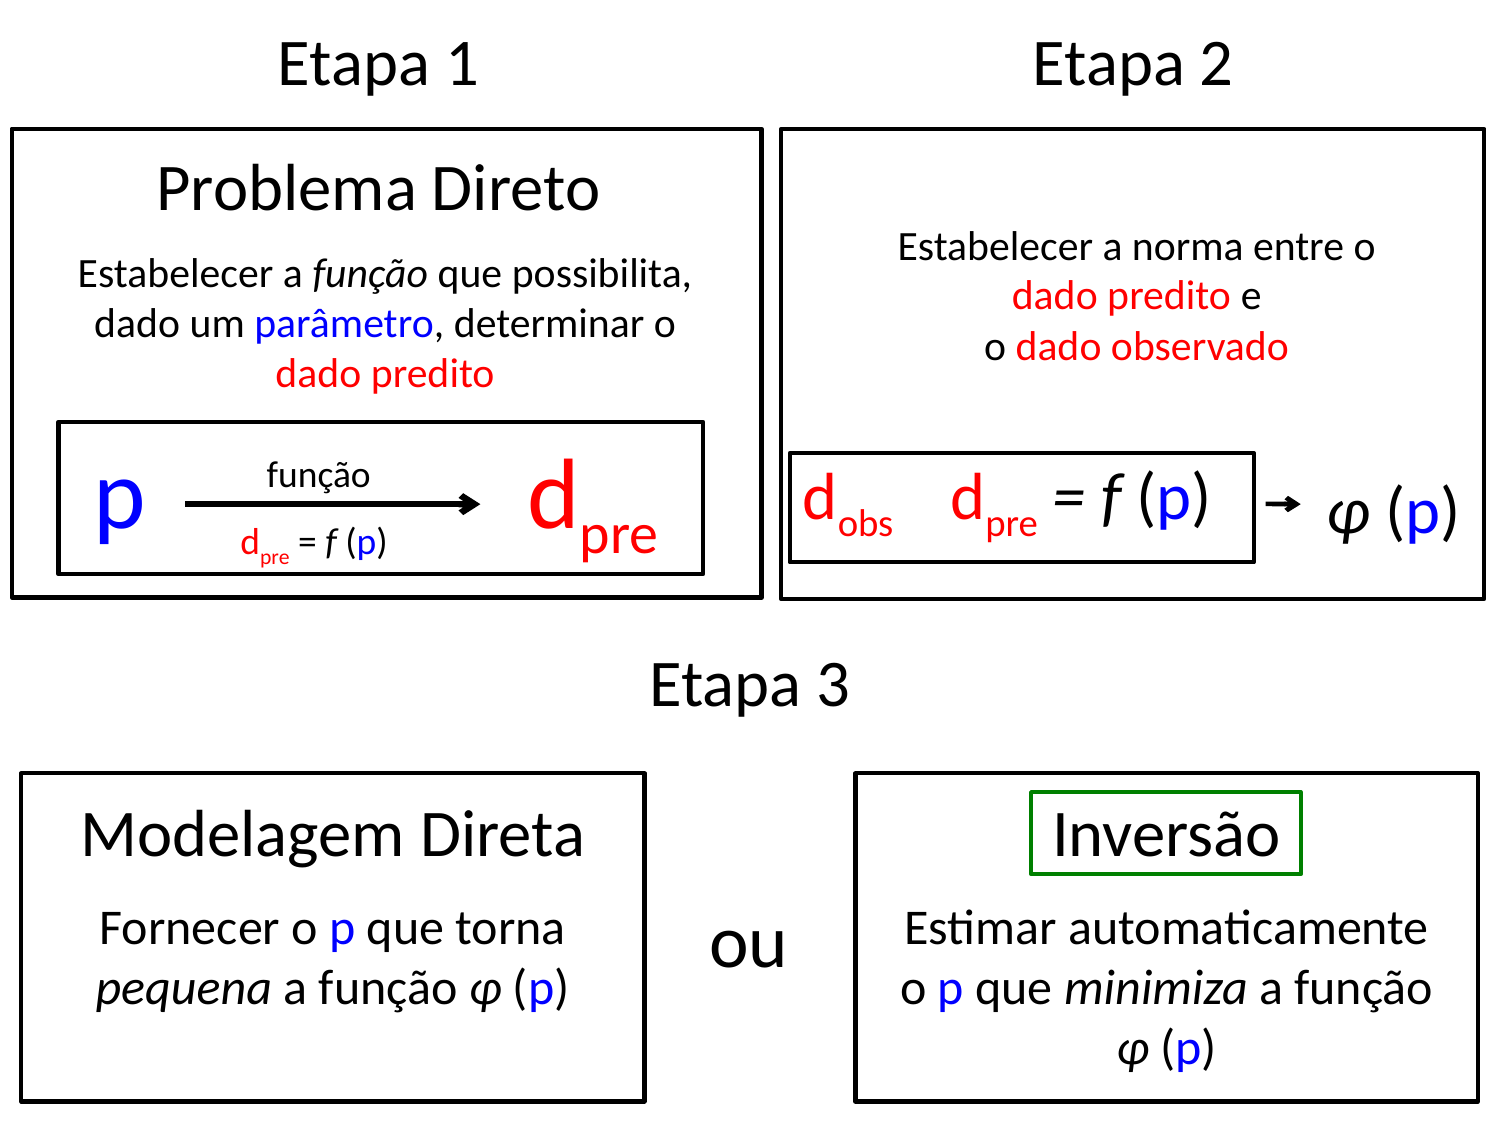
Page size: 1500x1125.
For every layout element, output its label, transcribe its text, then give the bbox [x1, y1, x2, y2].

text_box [33, 238, 737, 559]
text_box [1029, 790, 1303, 876]
text_box Estimar automaticamente o p que minimiza a função φ (p) [873, 887, 1460, 1082]
text_box Etapa 2 [820, 11, 1447, 107]
text_box [779, 127, 1486, 601]
text_box [853, 771, 1480, 1104]
text_box Inversão [894, 782, 1439, 878]
text_box [10, 127, 764, 600]
text_box Problema Direto [65, 135, 692, 231]
text_box Modelagem Direta [51, 782, 614, 878]
text_box ou [684, 885, 814, 990]
text_box Etapa 3 [436, 632, 1063, 728]
text_box Estabelecer a norma entre o dado predito e o dado observado [820, 210, 1454, 376]
text_box [19, 771, 647, 1104]
text_box Fornecer o p que torna pequena a função φ (p) [63, 887, 603, 1022]
text_box dpre = f (p) [217, 567, 411, 576]
text_box [788, 451, 1256, 564]
text_box φ (p) [1311, 459, 1476, 555]
text_box Etapa 1 [65, 11, 692, 107]
